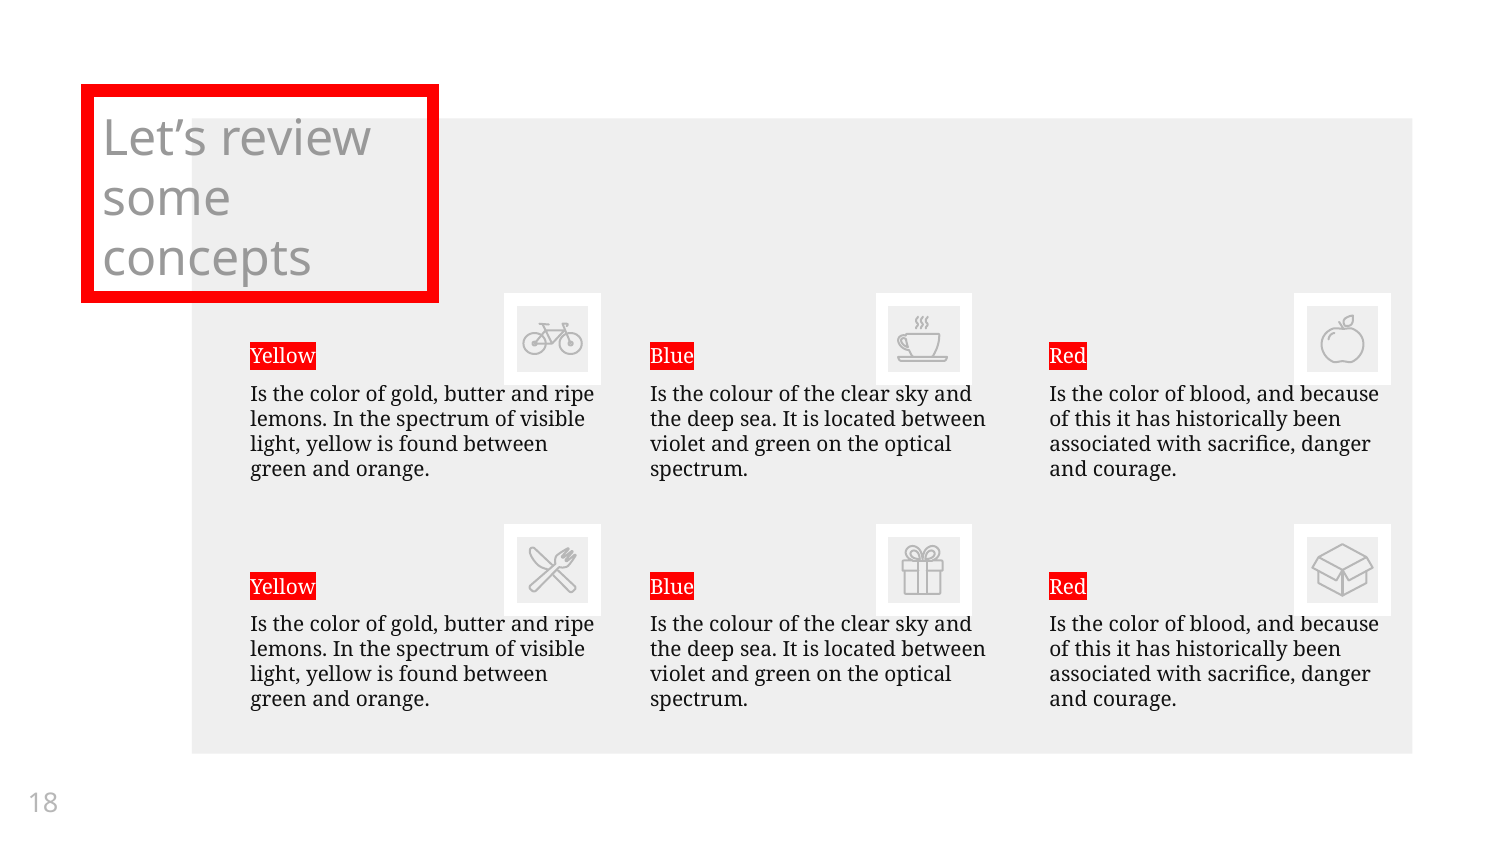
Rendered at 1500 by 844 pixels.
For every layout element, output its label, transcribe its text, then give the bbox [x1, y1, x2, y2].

list Red Is the color of blood, and because of this it has historically been associated with sacrifice, danger and courage. [1034, 328, 1415, 502]
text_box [897, 316, 948, 362]
list Yellow Is the color of gold, butter and ripe lemons. In the spectrum of visible light, yellow is found between green and orange. [235, 328, 616, 502]
text_box [881, 530, 967, 610]
title Let’s review some concepts [81, 84, 439, 303]
list Blue Is the colour of the clear sky and the deep sea. It is located between violet and green on the optical spectrum. [634, 558, 1015, 738]
list Yellow Is the color of gold, butter and ripe lemons. In the spectrum of visible light, yellow is found between green and orange. [235, 558, 616, 738]
text_box [1300, 299, 1385, 379]
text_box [902, 545, 943, 595]
text_box [881, 299, 967, 379]
slide_number ‹#› [12, 770, 103, 836]
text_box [523, 323, 582, 355]
text_box [1300, 530, 1385, 610]
list Red Is the color of blood, and because of this it has historically been associated with sacrifice, danger and courage. [1034, 558, 1415, 738]
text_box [1321, 315, 1364, 363]
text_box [529, 547, 576, 593]
text_box [510, 530, 595, 610]
text_box [510, 299, 595, 379]
list Blue Is the colour of the clear sky and the deep sea. It is located between violet and green on the optical spectrum. [634, 328, 1015, 502]
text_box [1312, 543, 1373, 596]
